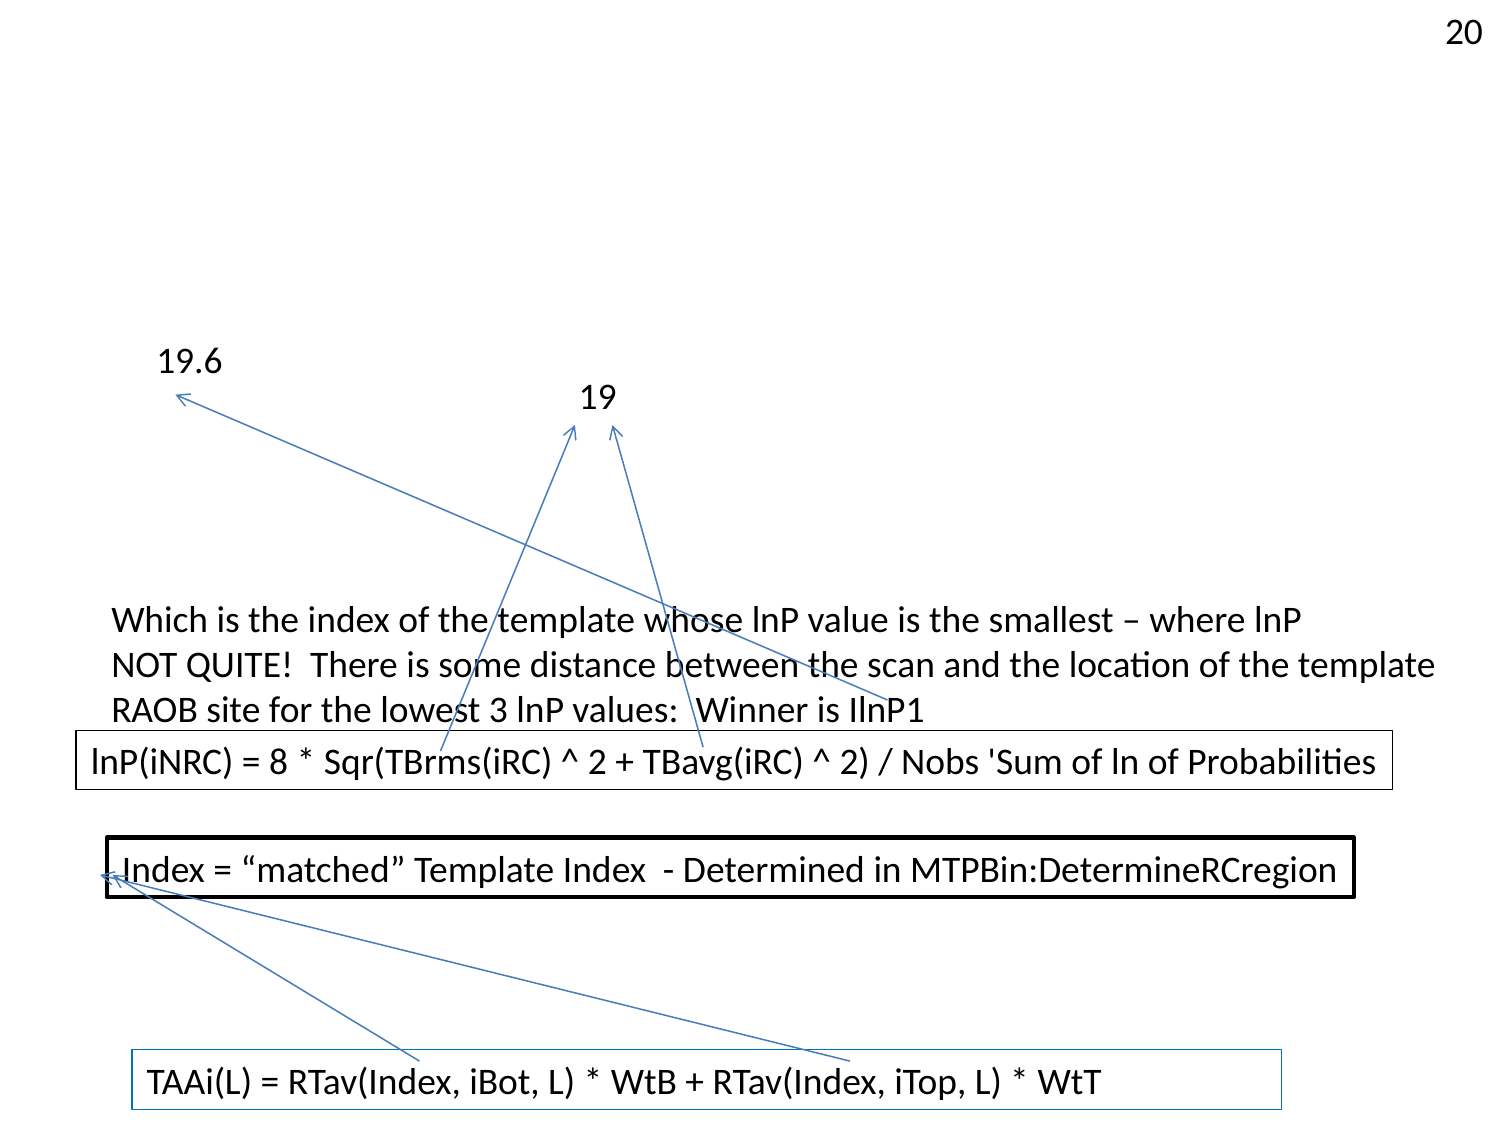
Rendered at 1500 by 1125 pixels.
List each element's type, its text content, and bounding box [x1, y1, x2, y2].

text_box Which is the index of the template whose lnP value is the smallest – where lnP NOT QUITE! There is some distance between the scan and the location of the template RAOB site for the lowest 3 lnP values: Winner is IlnP1 [96, 587, 435, 738]
text_box Index = “matched” Template Index - Determined in MTPBin:DetermineRCregion [107, 837, 1354, 898]
text_box TAAi(L) = RTav(Index, iBot, L) * WtB + RTav(Index, iTop, L) * WtT [131, 1049, 1282, 1110]
text_box 19 [563, 364, 632, 393]
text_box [99, 874, 851, 1062]
text_box 19.6 [141, 328, 238, 389]
text_box Which is the index of the template whose lnP value is the smallest – where lnP NOT QUITE! There is some distance between the scan and the location of the template RAOB site for the lowest 3 lnP values: Winner is IlnP1 [707, 587, 1453, 738]
text_box lnP(iNRC) = 8 * Sqr(TBrms(iRC) ^ 2 + TBavg(iRC) ^ 2) / Nobs 'Sum of ln of Probabilities [76, 730, 1393, 790]
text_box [612, 709, 704, 748]
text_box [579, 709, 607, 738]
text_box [440, 709, 576, 752]
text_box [175, 394, 888, 701]
text_box 20 [1430, 0, 1498, 60]
